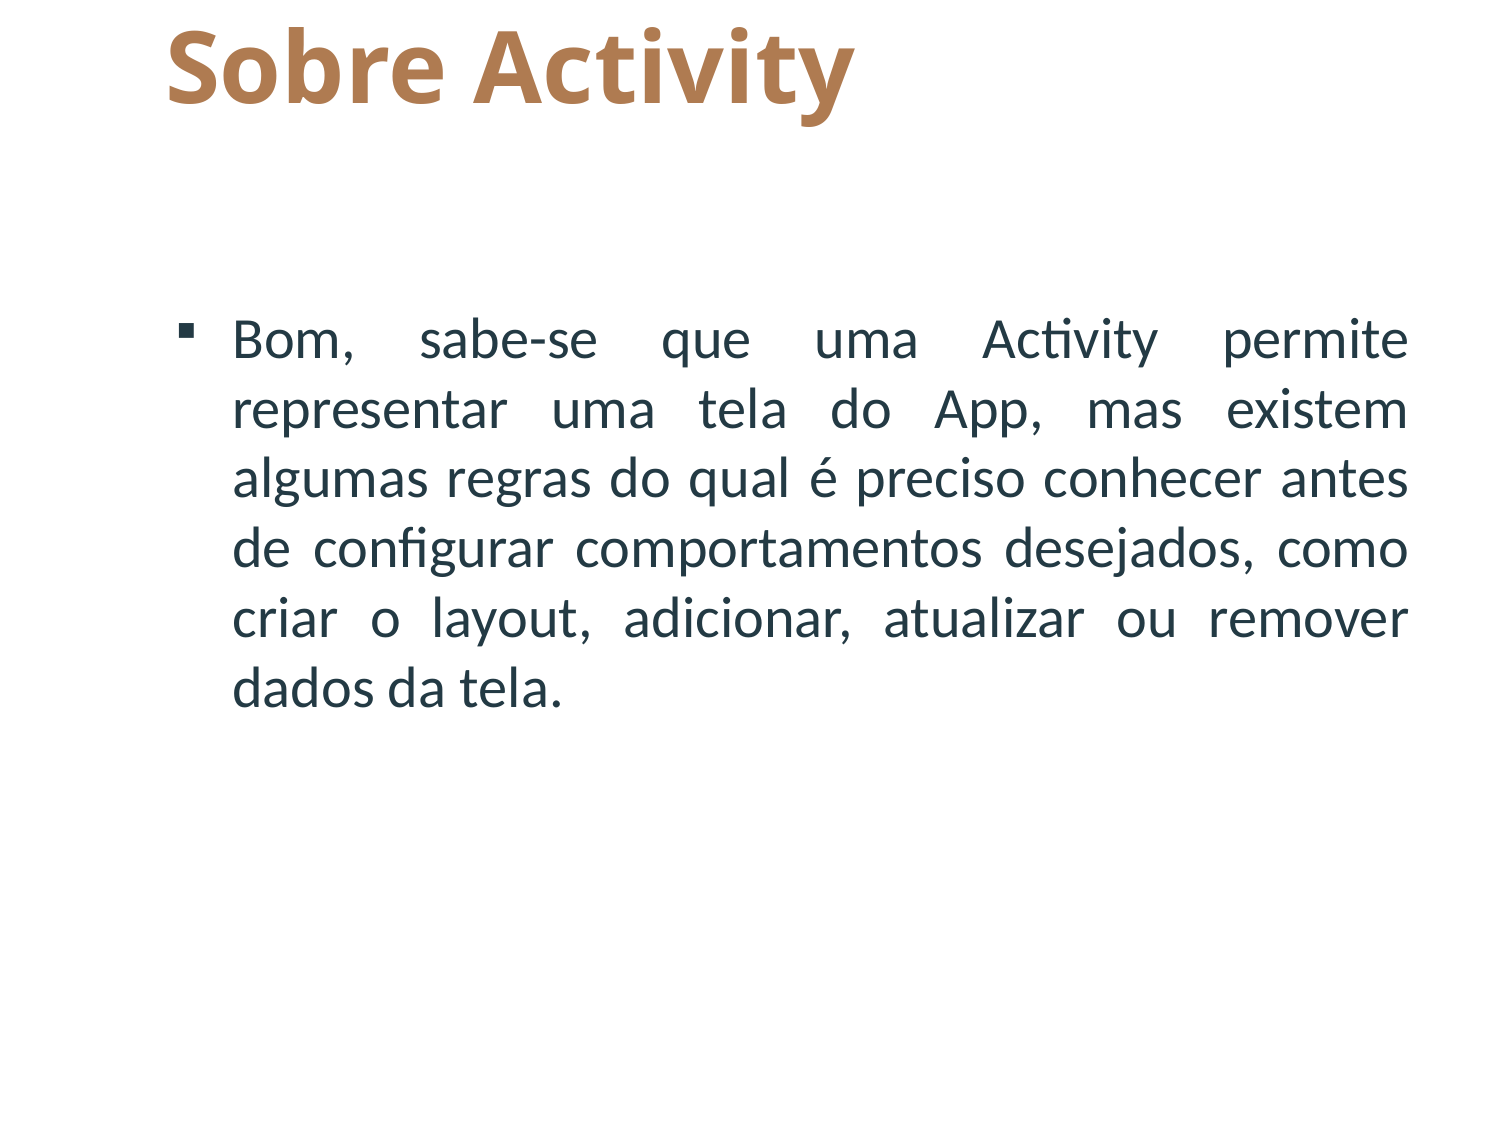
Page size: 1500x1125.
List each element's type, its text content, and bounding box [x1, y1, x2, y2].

list Bom, sabe-se que uma Activity permite representar uma tela do App, mas existem algumas regras do qual é preciso conhecer antes de configurar comportamentos desejados, como criar o layout, adicionar, atualizar ou remover dados da tela. [150, 292, 1425, 1043]
title Sobre Activity [150, 0, 1425, 216]
